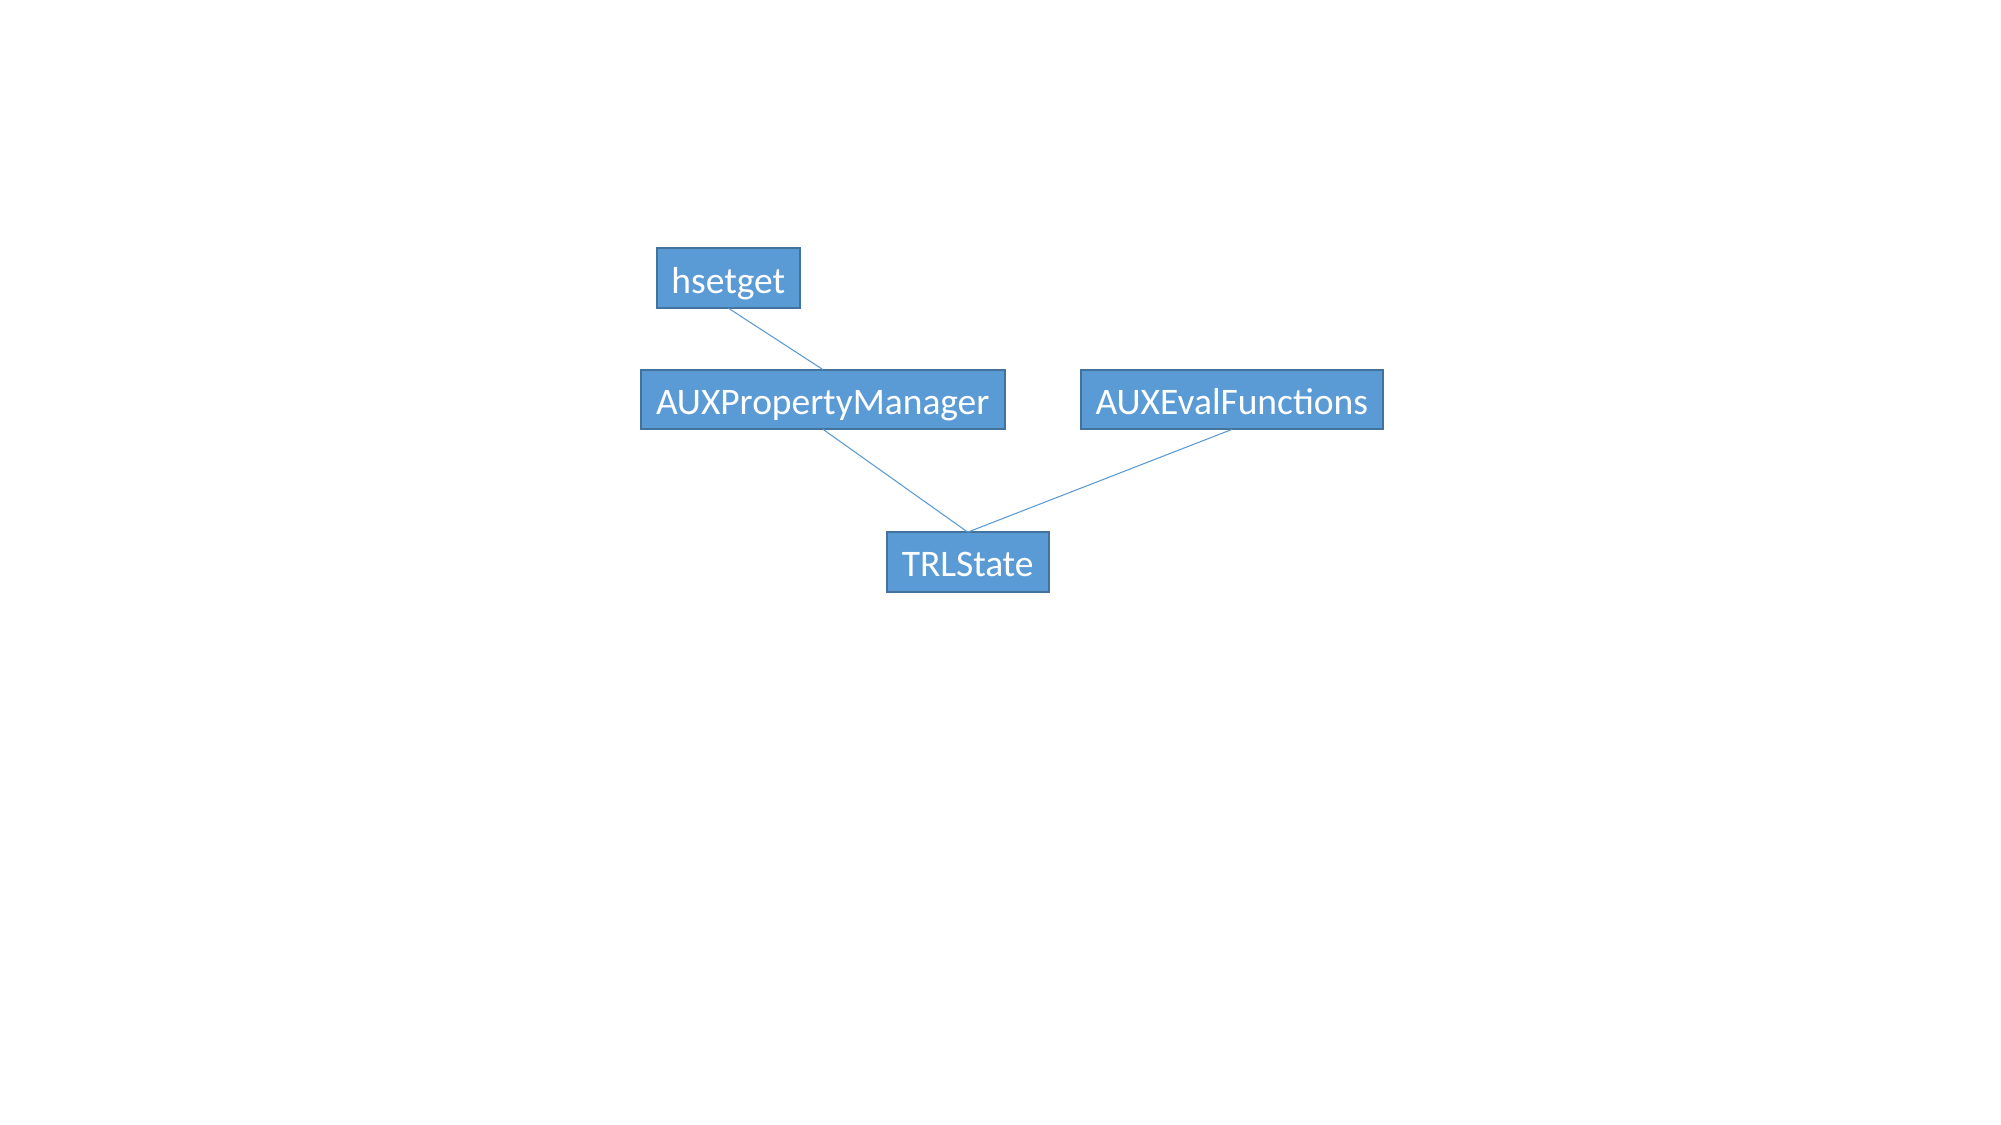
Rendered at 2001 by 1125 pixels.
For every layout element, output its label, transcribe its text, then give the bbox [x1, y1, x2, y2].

text_box TRLState [886, 533, 1050, 593]
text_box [728, 308, 824, 370]
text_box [967, 430, 1233, 533]
text_box hsetget [656, 247, 801, 309]
text_box AUXPropertyManager [640, 369, 1006, 430]
text_box AUXEvalFunctions [1080, 369, 1384, 430]
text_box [823, 430, 967, 533]
